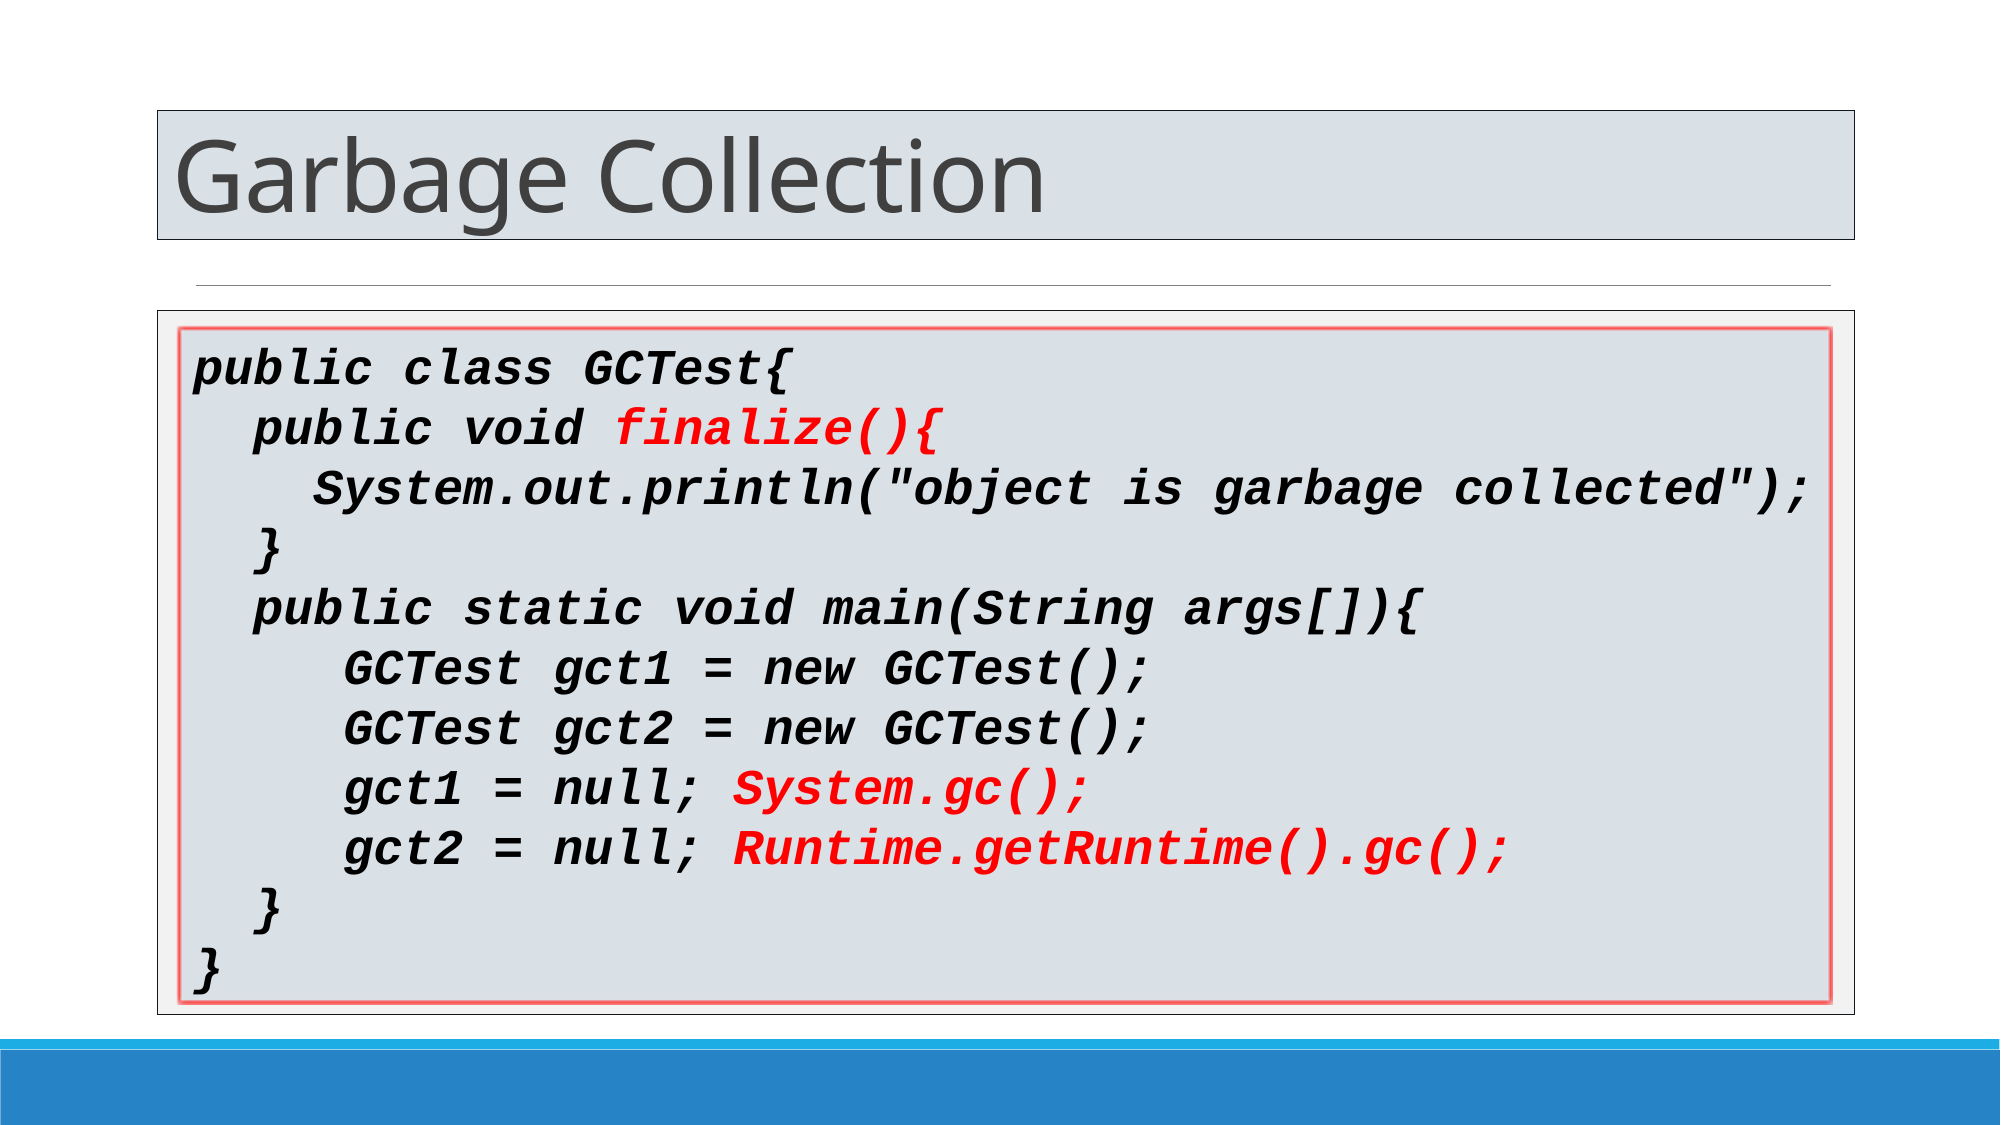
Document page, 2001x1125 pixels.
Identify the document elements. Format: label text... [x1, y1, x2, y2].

title Garbage Collection [157, 110, 1855, 240]
text_box public class GCTest{ public void finalize(){ System.out.println("object is garbage collected"); } public static void main(String args[]){ GCTest gct1 = new GCTest(); GCTest gct2 = new GCTest(); gct1 = null; System.gc(); gct2 = null; Runtime.getRuntime().gc(); } } [182, 331, 1831, 1002]
list [157, 310, 1855, 1015]
